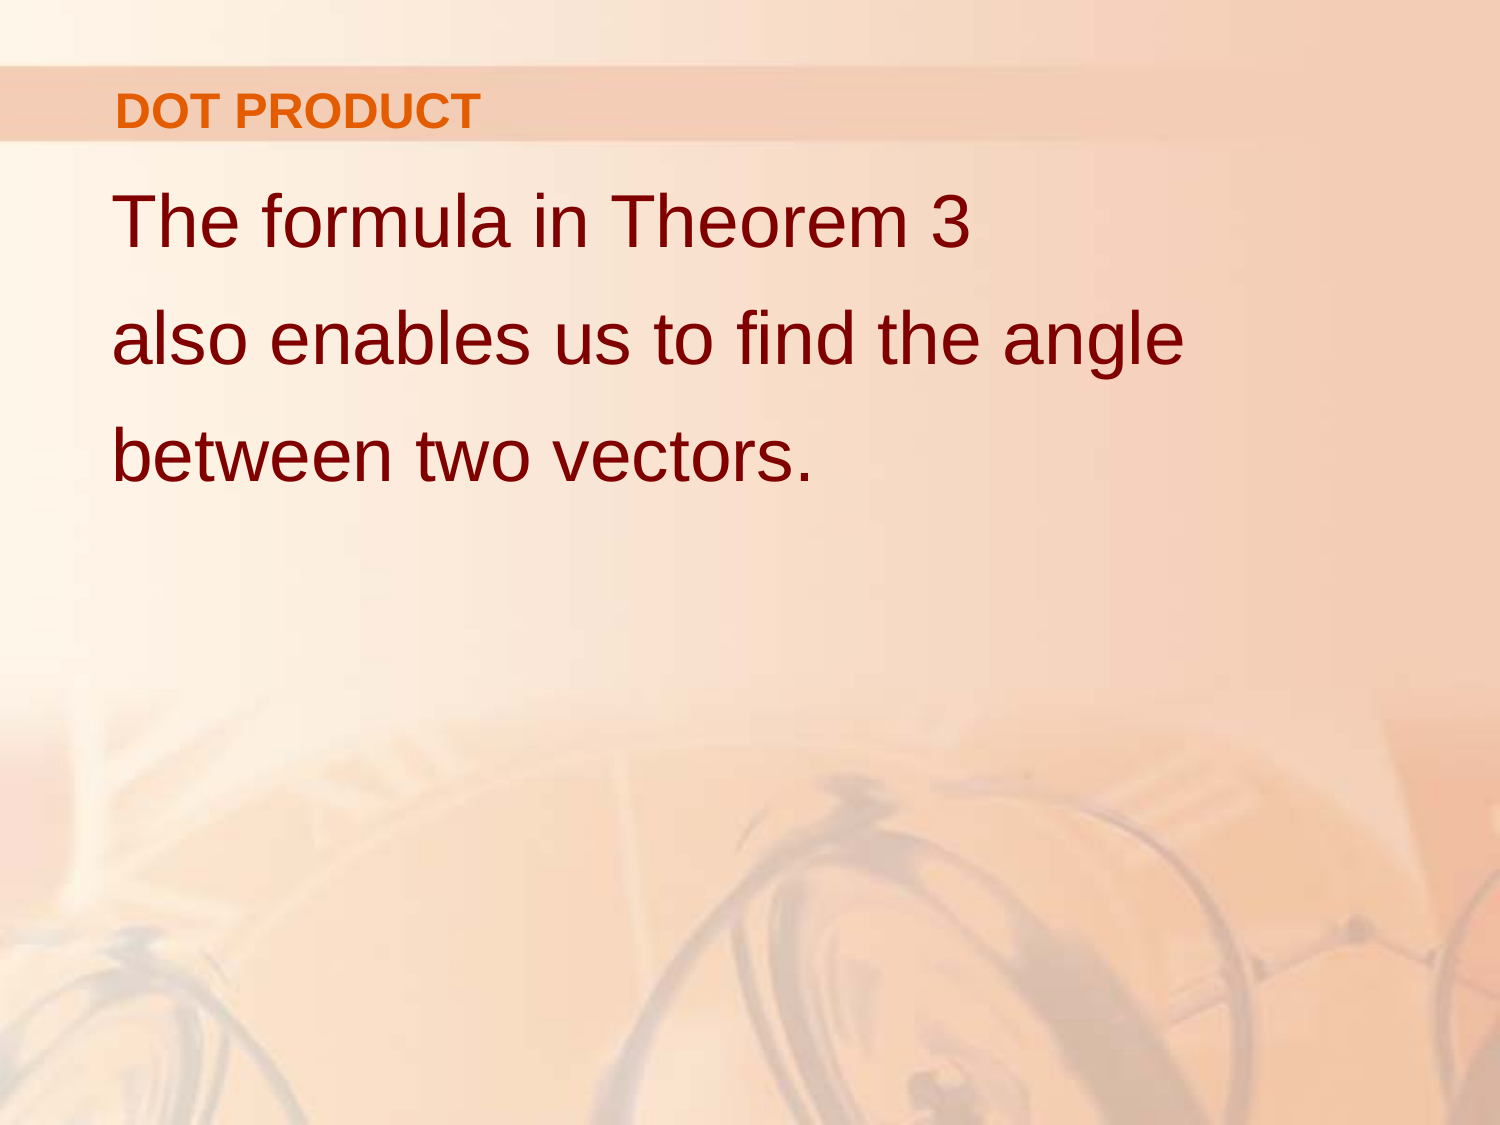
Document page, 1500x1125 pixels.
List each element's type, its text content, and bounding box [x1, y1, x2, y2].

list The formula in Theorem 3 also enables us to find the angle between two vectors. [96, 138, 1500, 1101]
picture [0, 0, 1500, 1125]
title DOT PRODUCT [99, 60, 975, 157]
